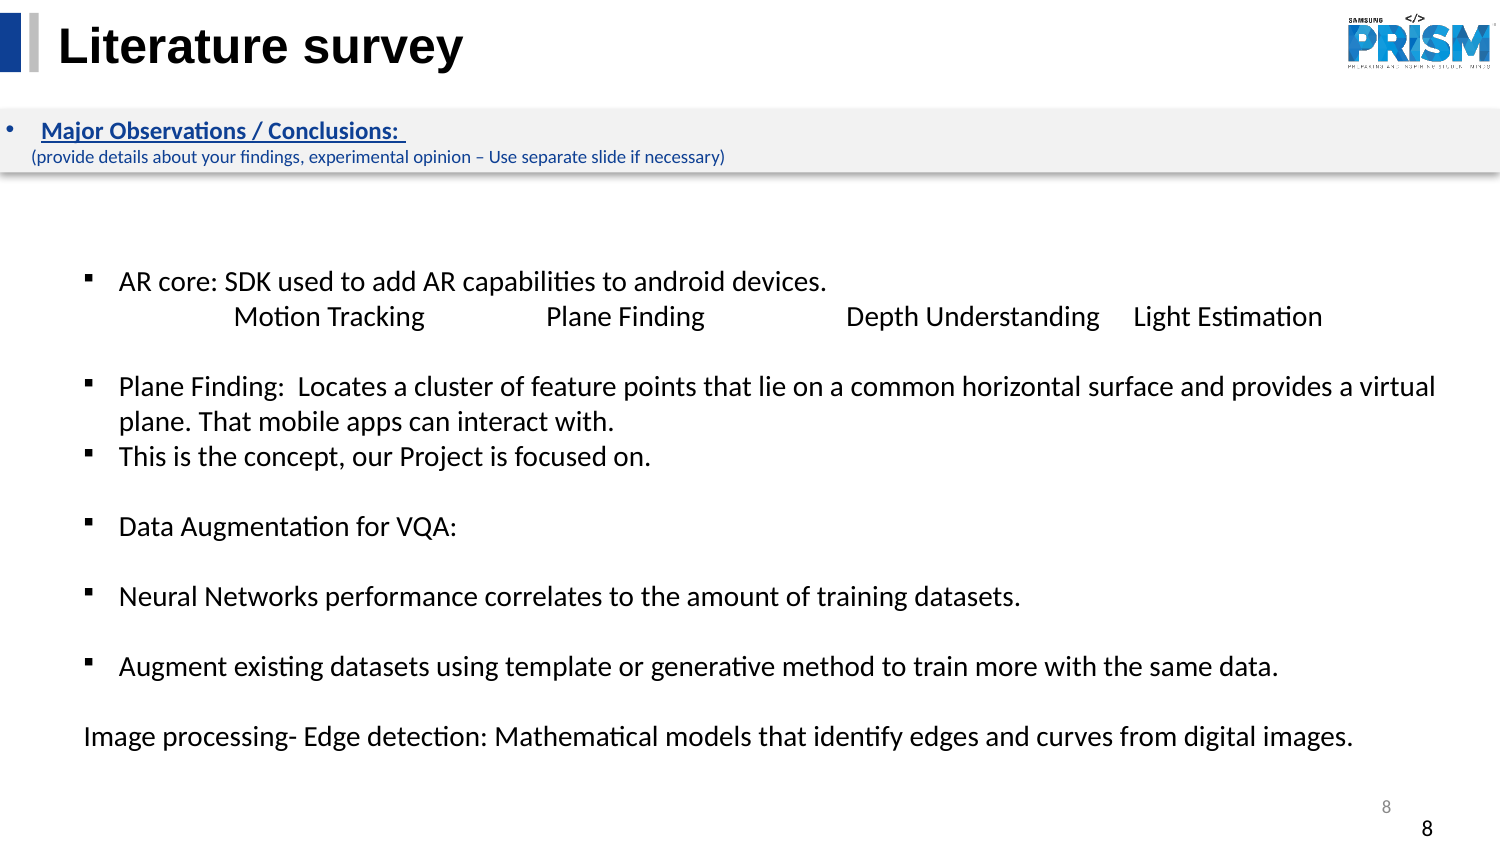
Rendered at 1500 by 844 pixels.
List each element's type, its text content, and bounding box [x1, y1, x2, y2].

slide_number ‹#› [1365, 555, 1397, 844]
picture [1345, 12, 1500, 72]
text_box 8 [1406, 799, 1500, 844]
text_box Major Observations / Conclusions: (provide details about your findings, experimental opinion – Use separate slide if necessary) [0, 108, 1500, 173]
text_box Literature survey [52, 7, 1199, 79]
text_box [0, 12, 21, 73]
text_box [29, 12, 39, 73]
text_box AR core: SDK used to add AR capabilities to android devices. Motion Tracking Plane Finding Depth Understanding Light Estimation Plane Finding: Locates a cluster of feature points that lie on a common horizontal surface and provides a virtual plane. That mobile apps can interact with. This is the concept, our Project is focused on. Data Augmentation for VQA: Neural Networks performance correlates to the amount of training datasets. Augment existing datasets using template or generative method to train more with the same data. Image processing- Edge detection: Mathematical models that identify edges and curves from digital images. [77, 256, 1456, 758]
